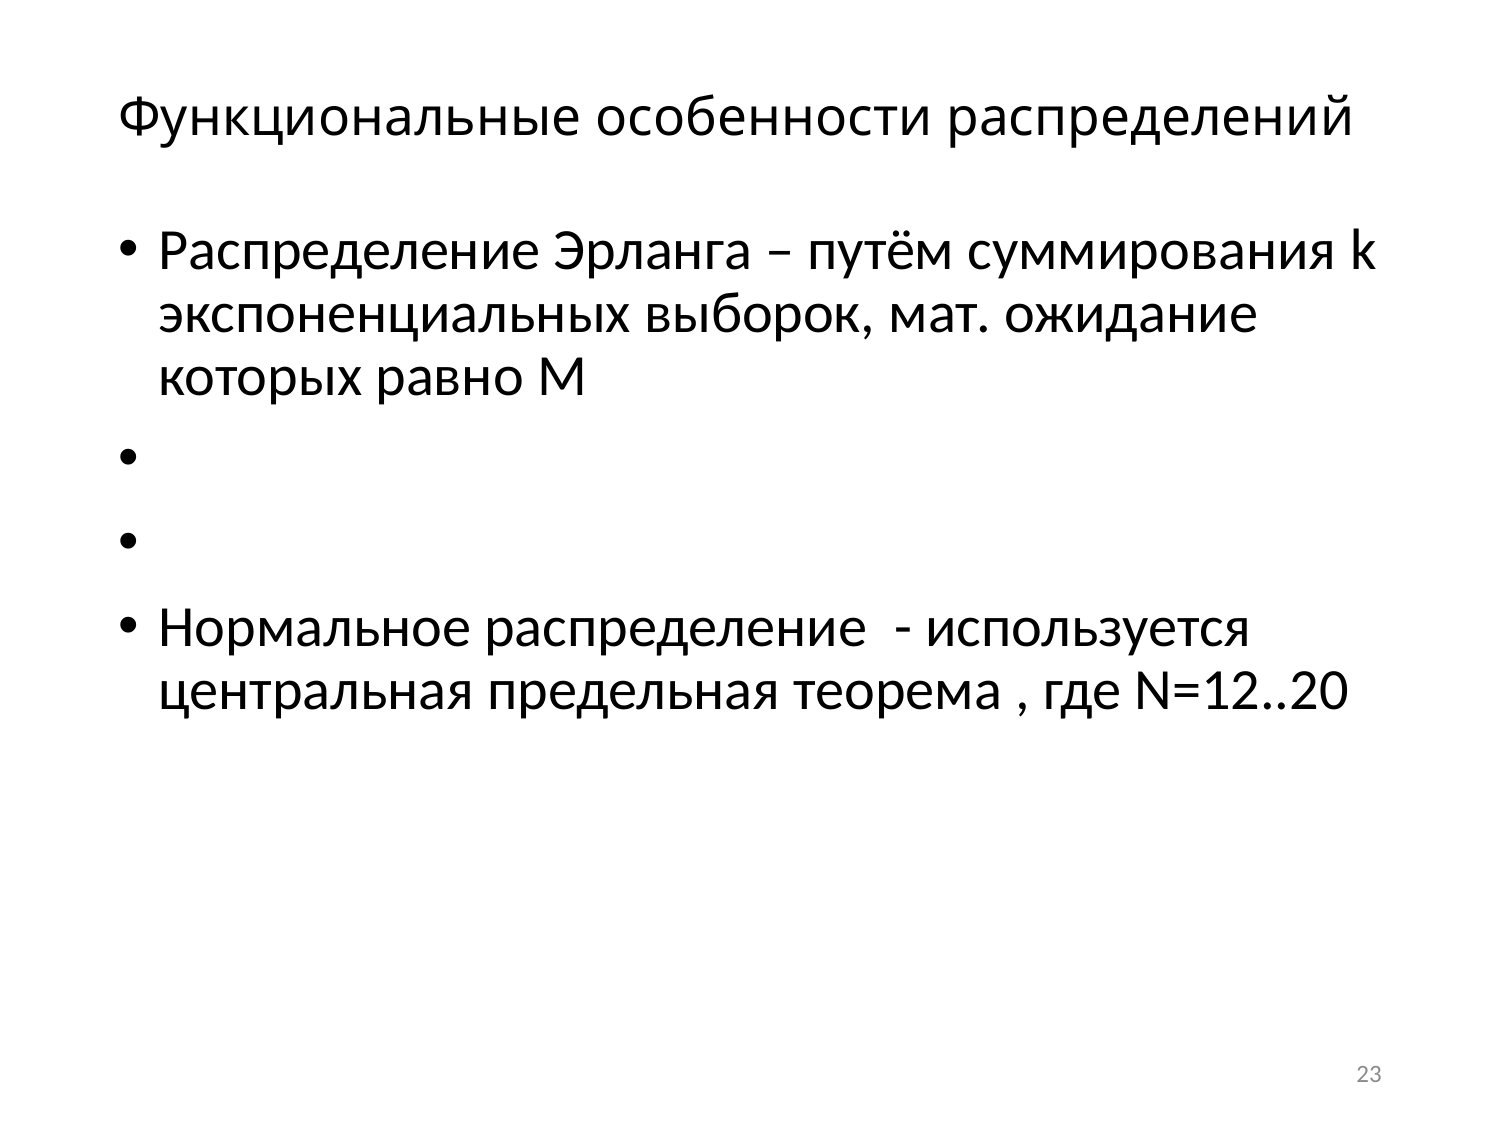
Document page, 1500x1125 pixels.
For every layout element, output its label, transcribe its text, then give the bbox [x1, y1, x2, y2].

slide_number 23 [1059, 1042, 1397, 1103]
title Функциональные особенности распределений [103, 59, 1397, 177]
